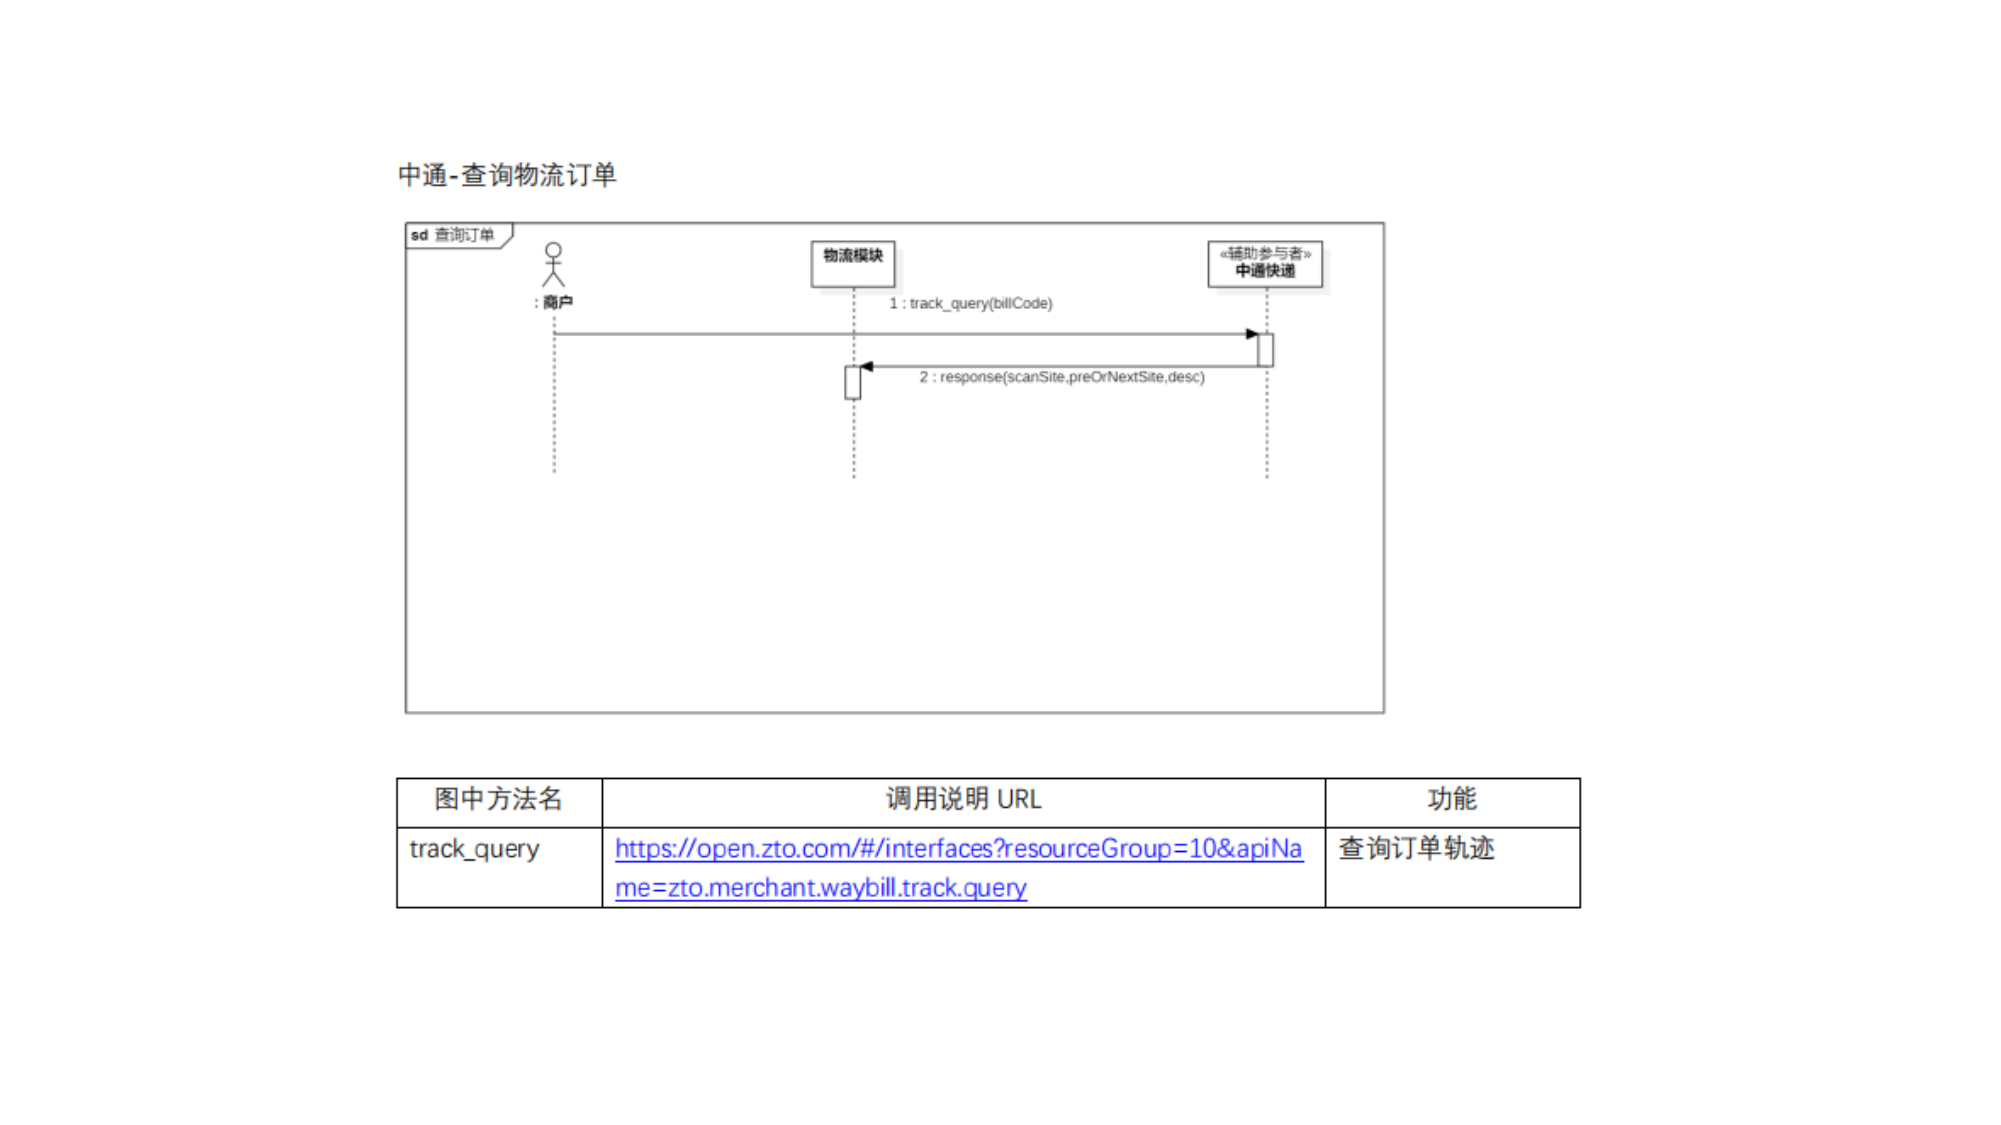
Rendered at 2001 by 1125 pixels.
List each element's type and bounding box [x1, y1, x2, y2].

picture [366, 144, 1612, 936]
